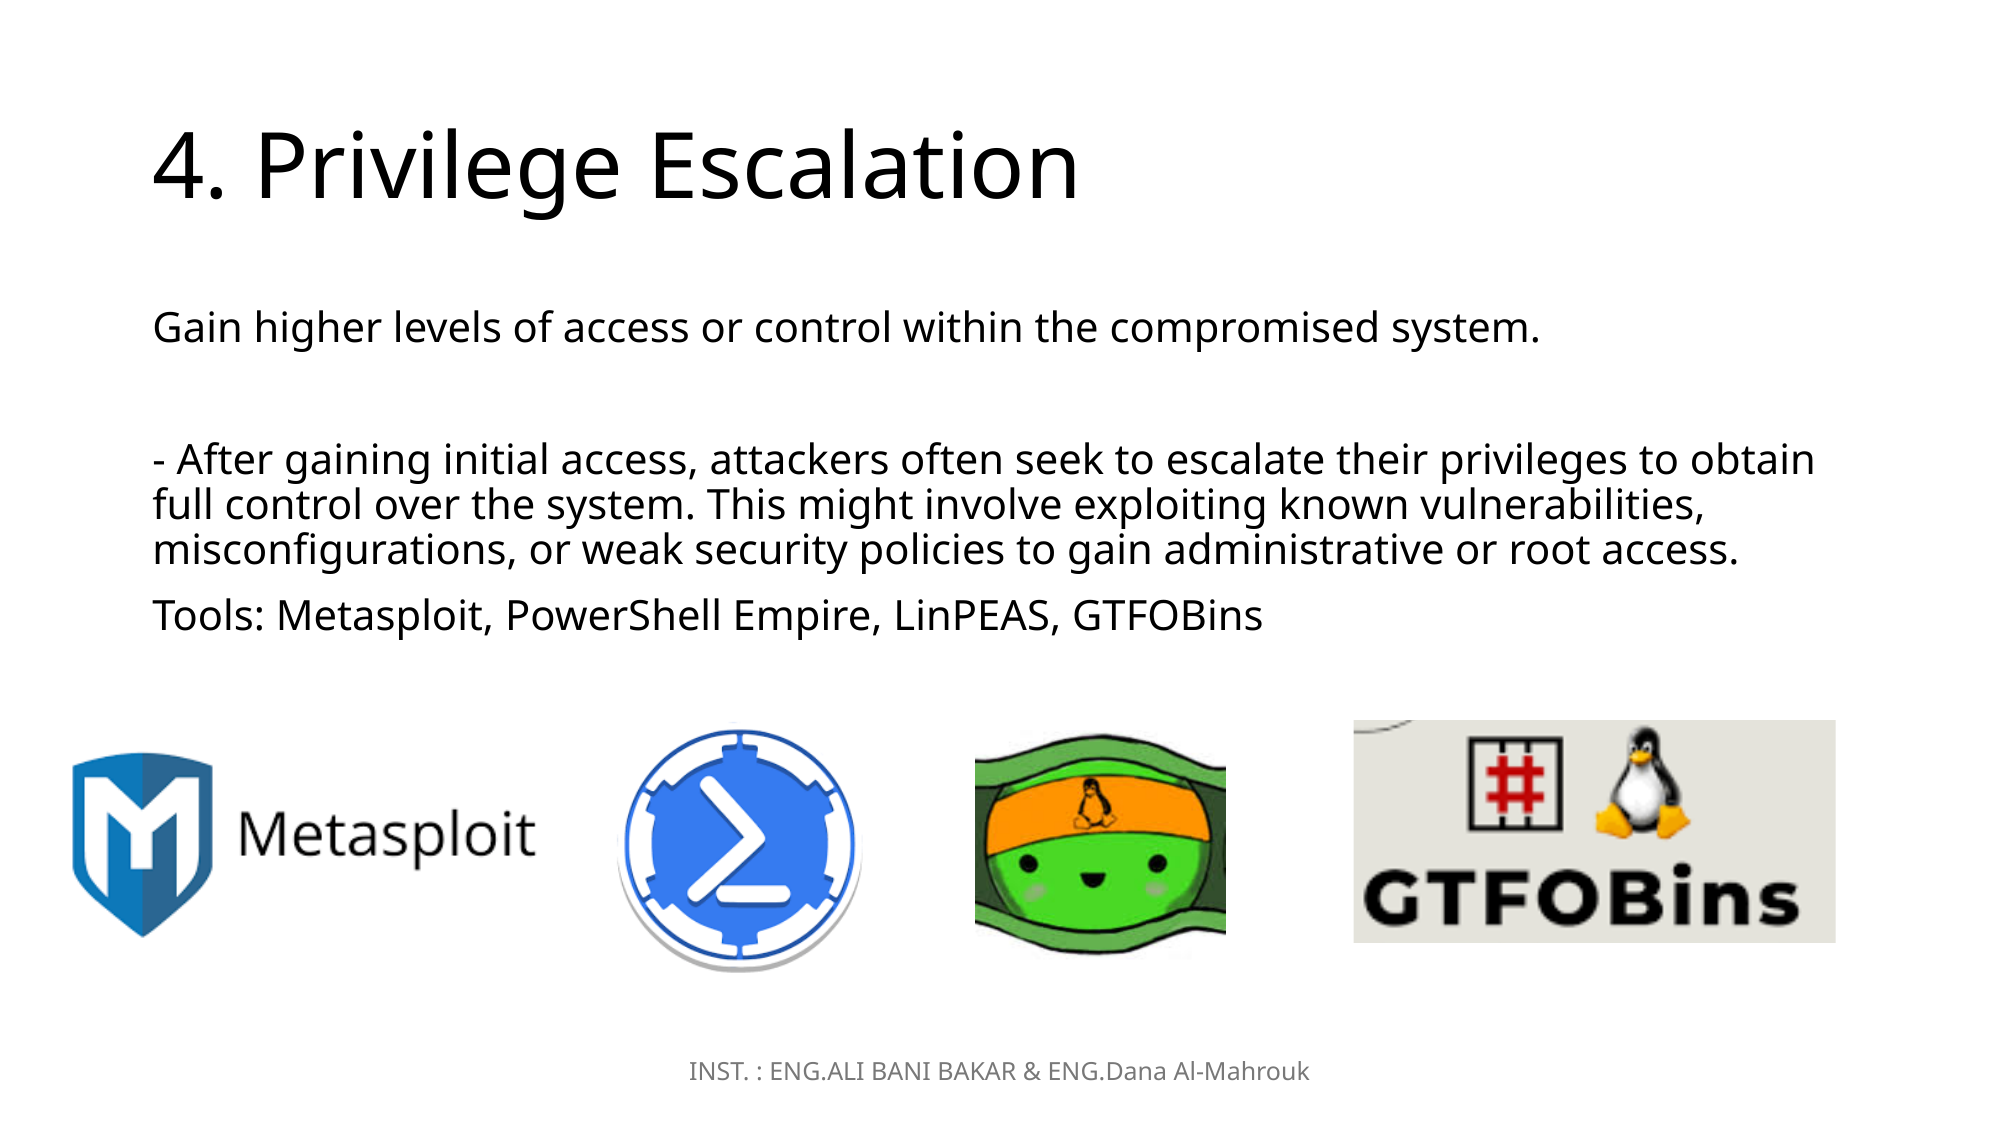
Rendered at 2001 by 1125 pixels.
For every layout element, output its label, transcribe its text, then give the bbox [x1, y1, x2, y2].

picture [601, 706, 879, 984]
footer INST. : ENG.ALI BANI BAKAR & ENG.Dana Al-Mahrouk [662, 1042, 1338, 1103]
list Gain higher levels of access or control within the compromised system. - After gaining initial access, attackers often seek to escalate their privileges to obtain full control over the system. This might involve exploiting known vulnerabilities, misconfigurations, or weak security policies to gain administrative or root access. Tools: Metasploit, PowerShell Empire, LinPEAS, GTFOBins [137, 299, 1863, 1014]
title 4. Privilege Escalation [137, 59, 1863, 278]
picture [1353, 719, 1837, 943]
picture [974, 719, 1227, 971]
picture [59, 746, 554, 944]
